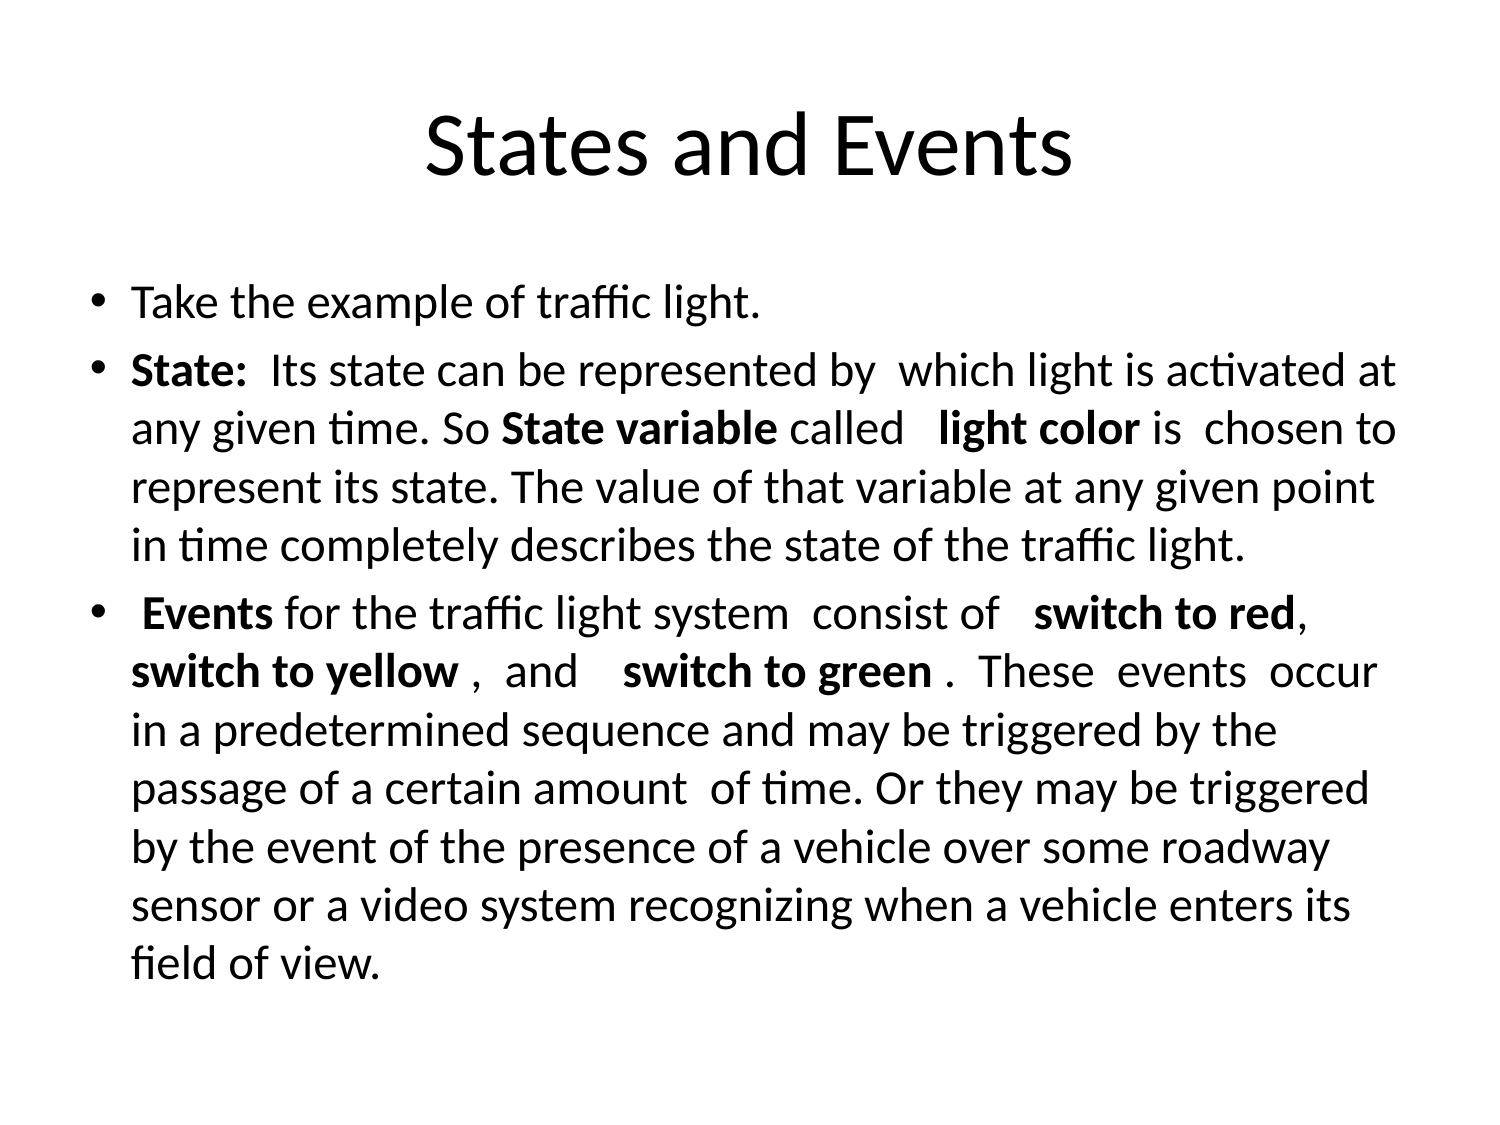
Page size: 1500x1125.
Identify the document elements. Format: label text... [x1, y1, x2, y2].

text_box Take the example of traffic light. State: Its state can be represented by which light is activated at any given time. So State variable called light color is chosen to represent its state. The value of that variable at any given point in time completely describes the state of the traffic light. Events for the traffic light system consist of switch to red, switch to yellow , and switch to green . These events occur in a predetermined sequence and may be triggered by the passage of a certain amount of time. Or they may be triggered by the event of the presence of a vehicle over some roadway sensor or a video system recognizing when a vehicle enters its field of view. [75, 262, 1425, 1005]
text_box States and Events [75, 45, 1425, 233]
